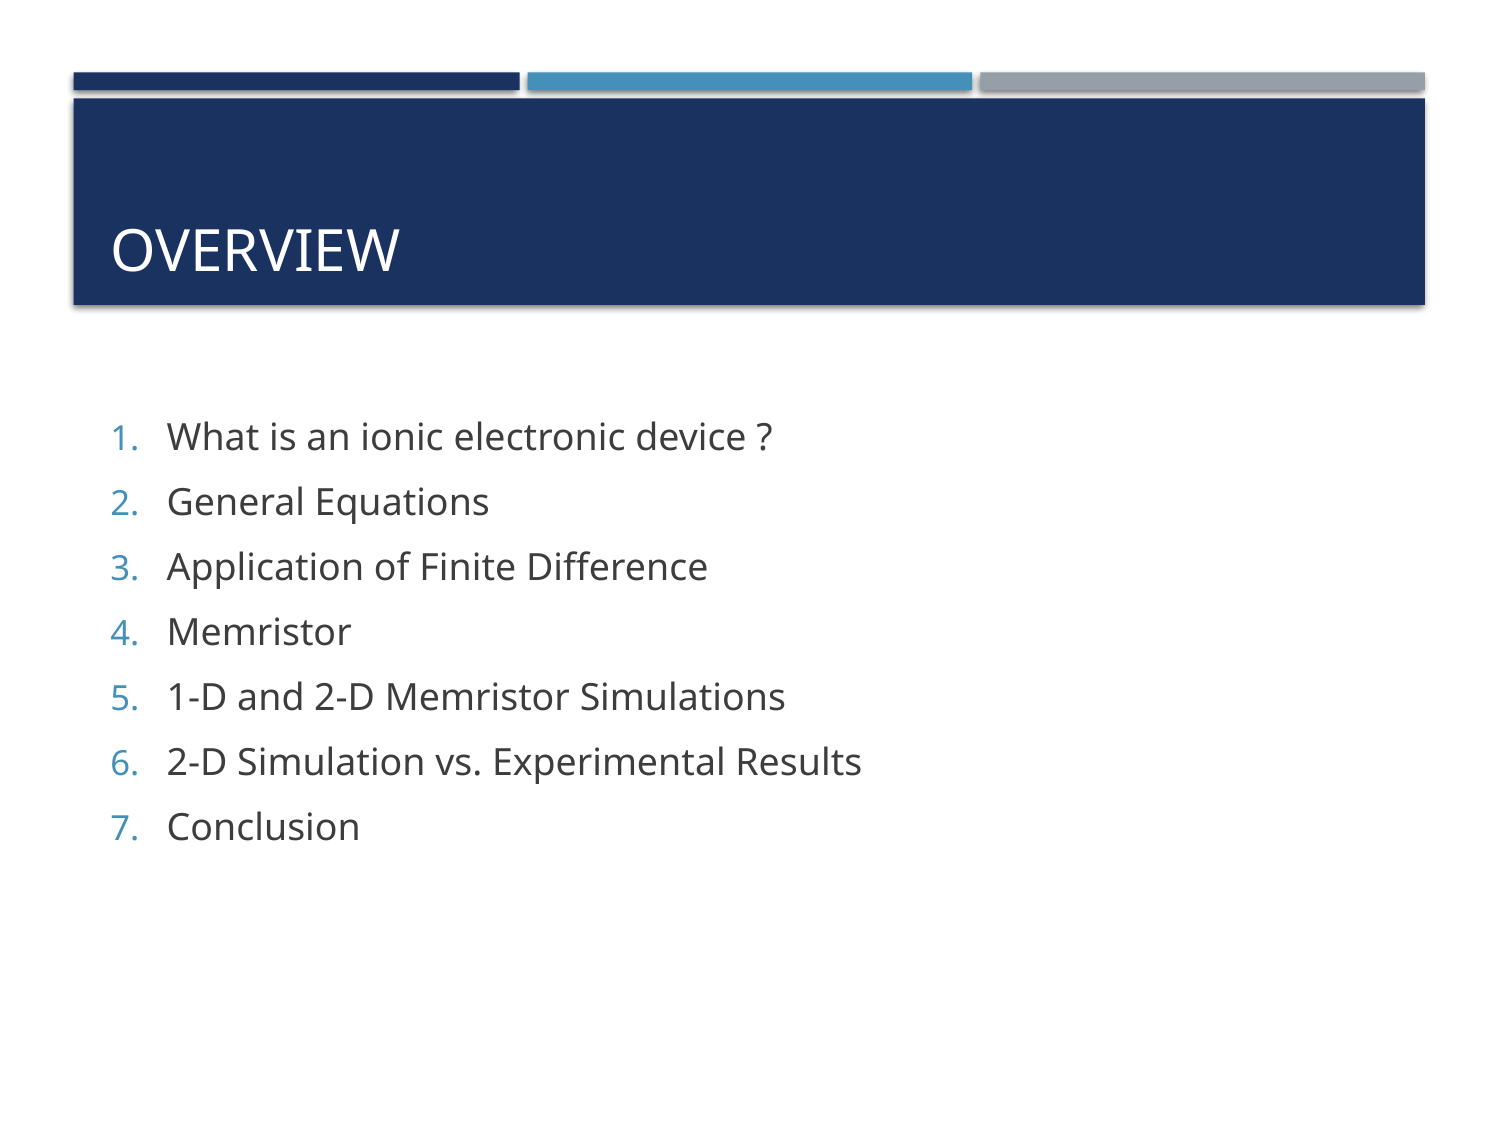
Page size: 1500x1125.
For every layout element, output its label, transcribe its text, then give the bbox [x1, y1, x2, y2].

title Overview [95, 112, 1406, 291]
list What is an ionic electronic device ? General Equations Application of Finite Difference Memristor 1-D and 2-D Memristor Simulations 2-D Simulation vs. Experimental Results Conclusion [95, 365, 1406, 962]
